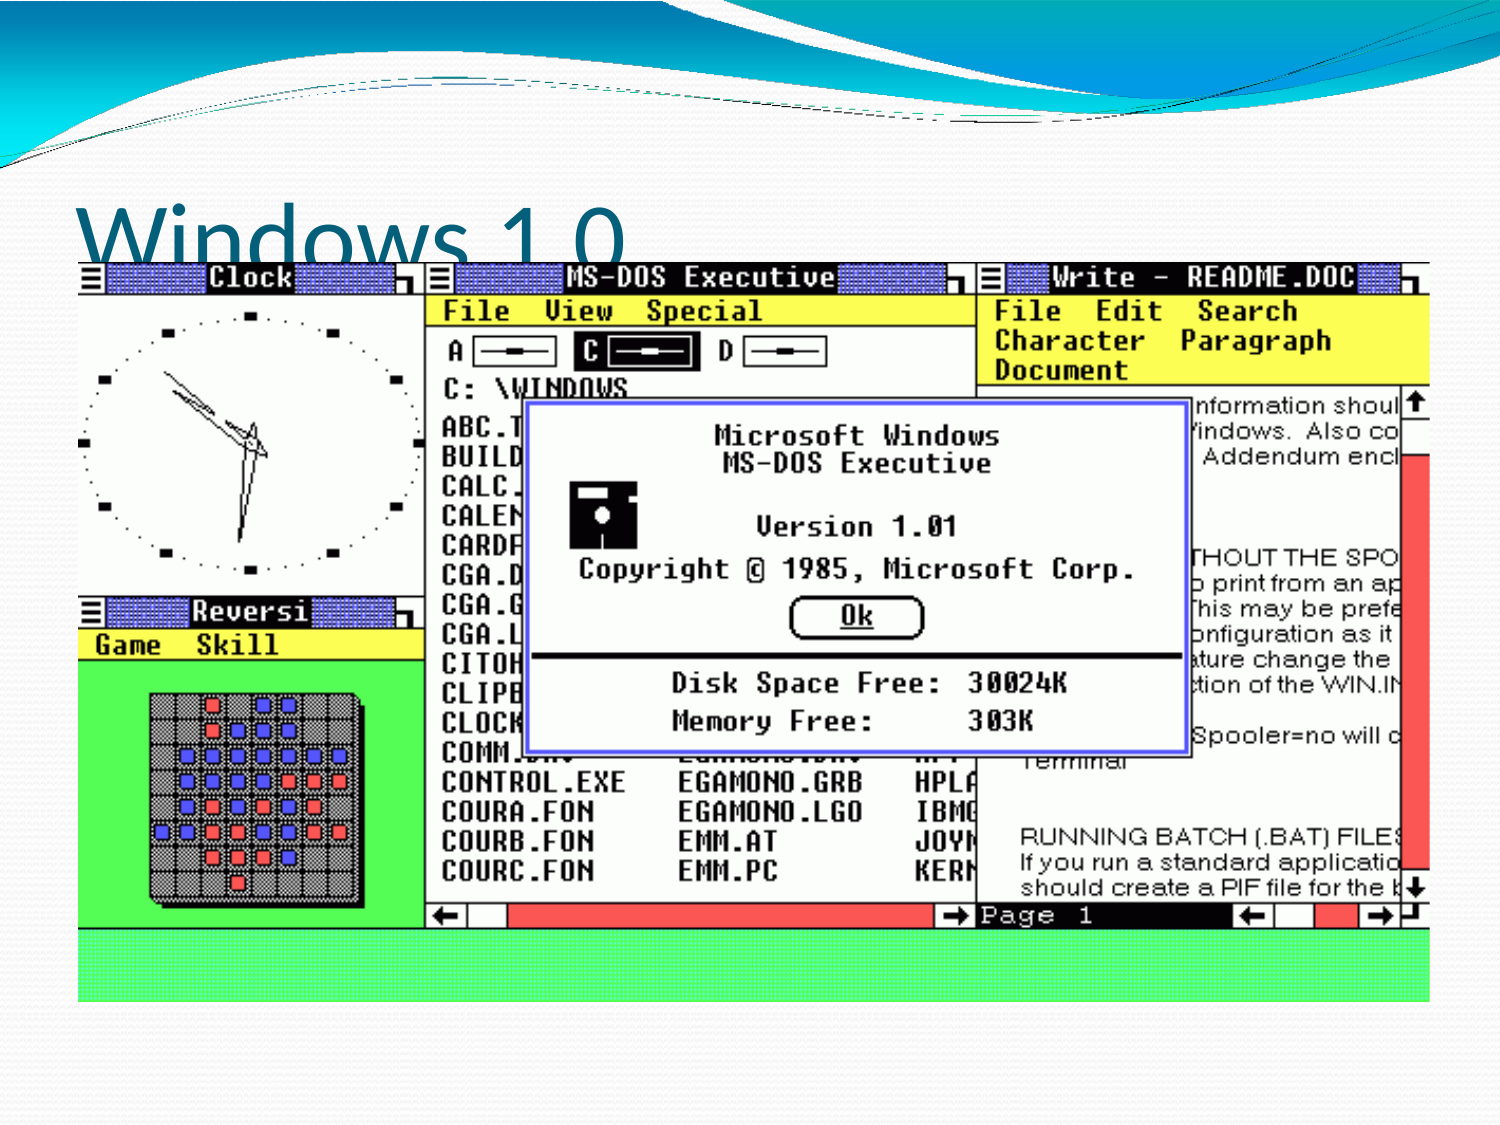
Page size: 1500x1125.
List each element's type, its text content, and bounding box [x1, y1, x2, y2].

text_box [78, 262, 1430, 1002]
picture [0, 0, 1500, 1125]
title Windows 1.0 [72, 171, 1428, 360]
